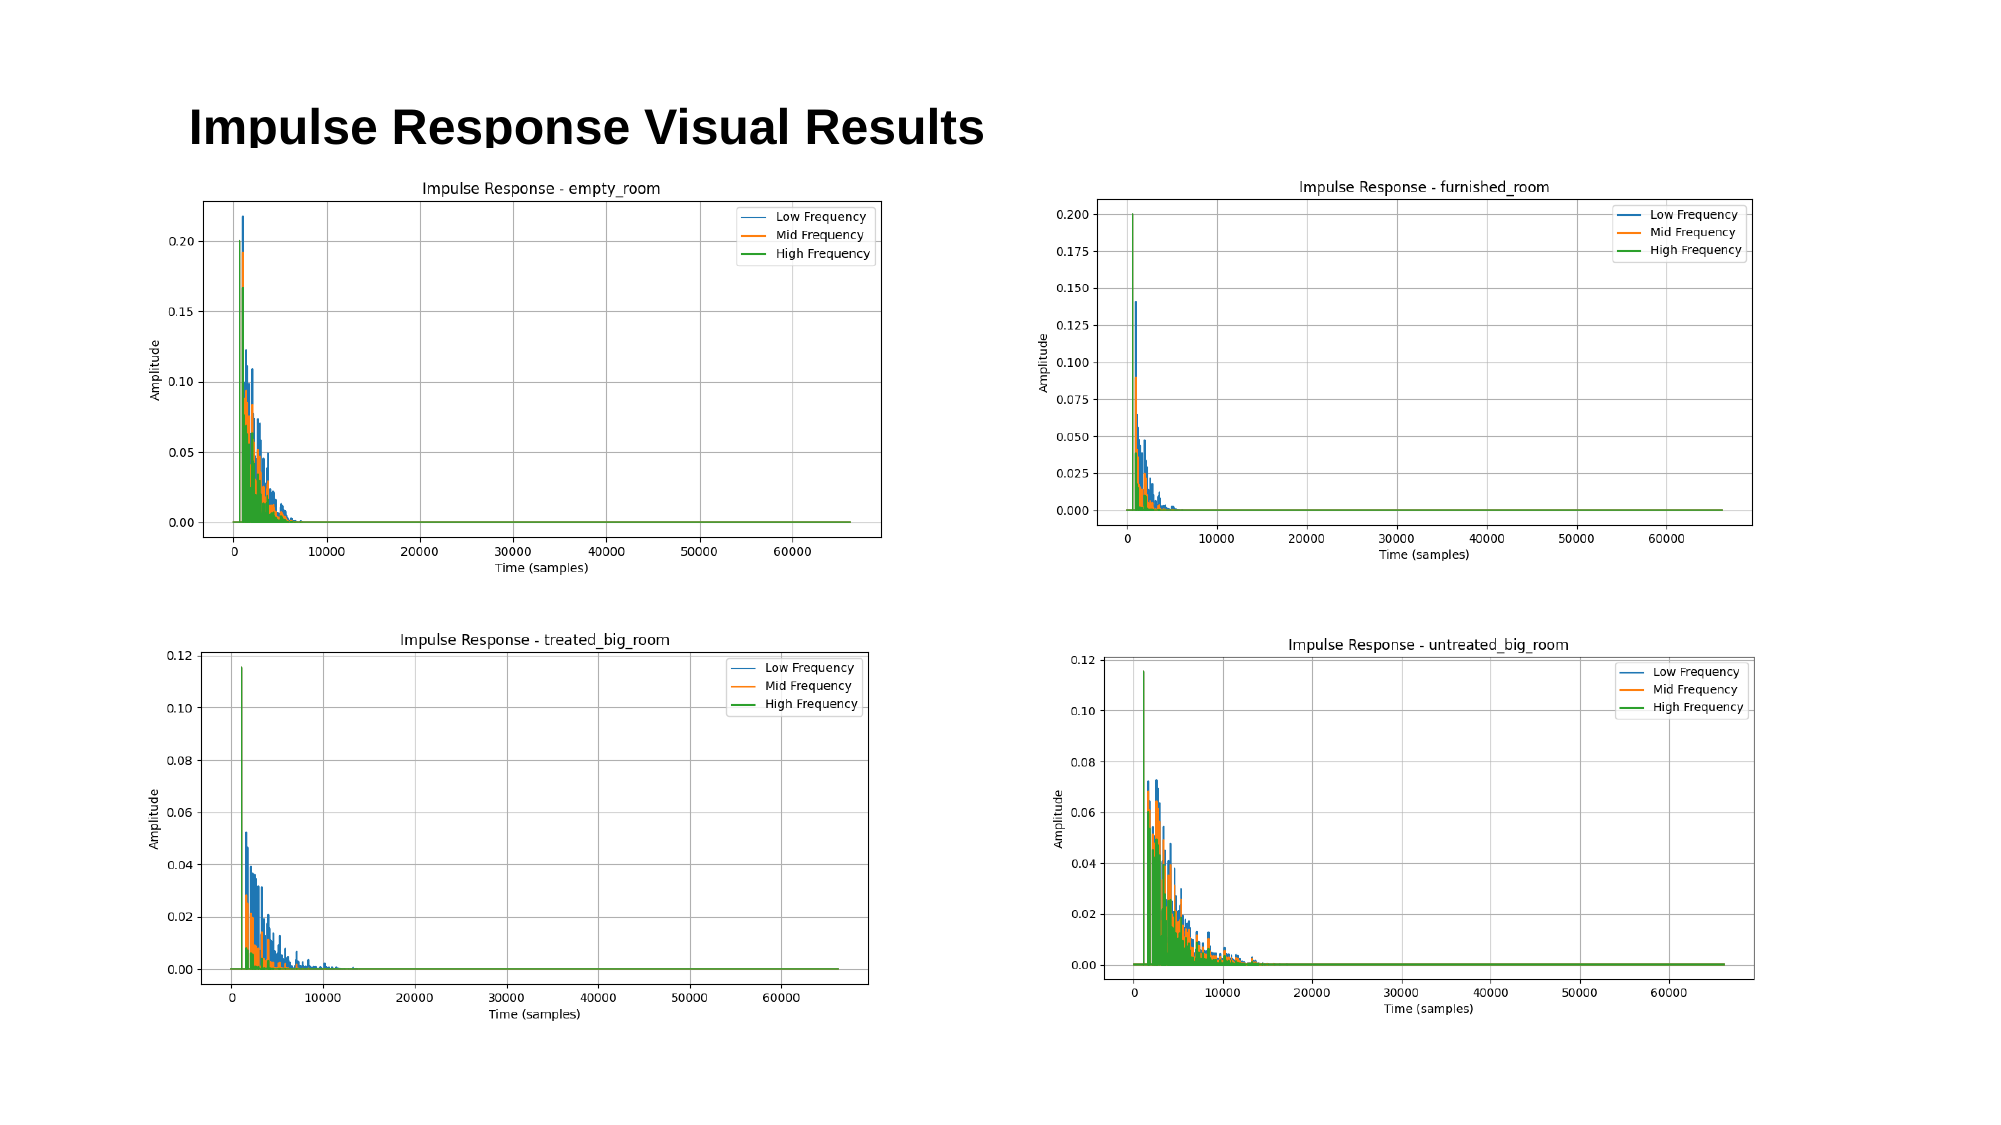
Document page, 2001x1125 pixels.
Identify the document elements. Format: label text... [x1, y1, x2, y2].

picture [93, 147, 968, 586]
picture [93, 599, 955, 1031]
picture [999, 606, 1837, 1026]
picture [990, 147, 1836, 571]
text_box Impulse Response Visual Results [174, 87, 1533, 163]
